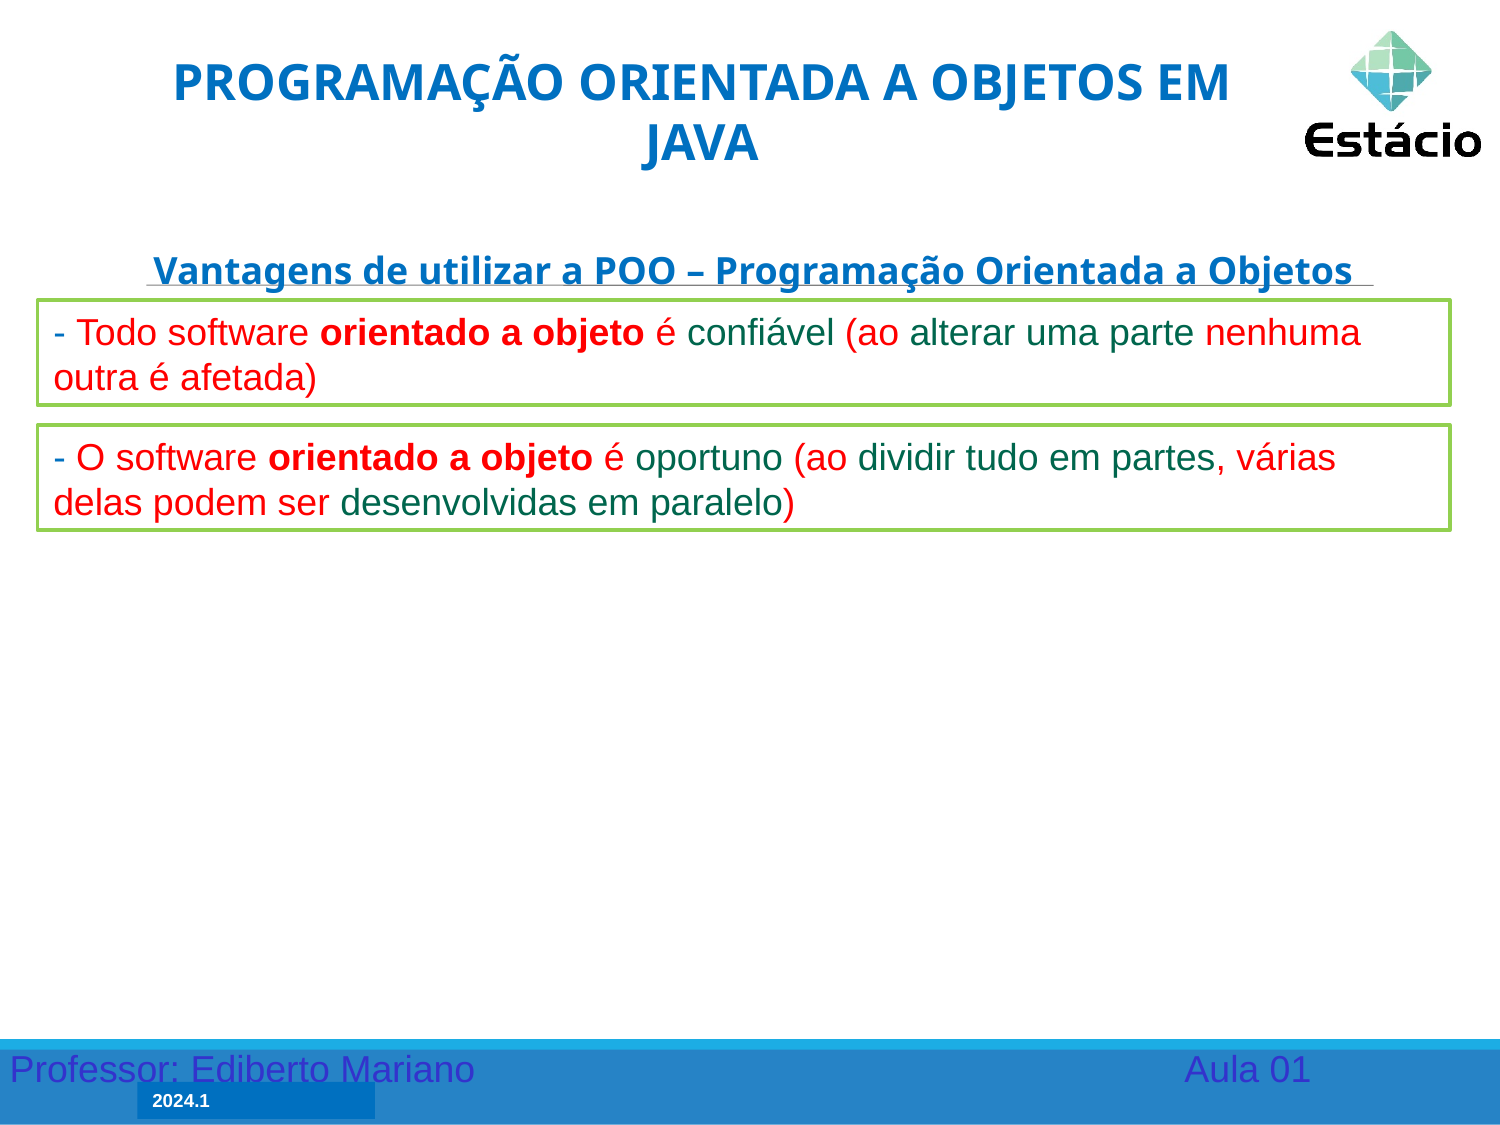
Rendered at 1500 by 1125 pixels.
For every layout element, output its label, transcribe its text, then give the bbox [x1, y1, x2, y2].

text_box - Todo software orientado a objeto é confiável (ao alterar uma parte nenhuma outra é afetada) [37, 299, 1450, 406]
text_box PROGRAMAÇÃO ORIENTADA A OBJETOS EM JAVA [155, 99, 1250, 179]
text_box Vantagens de utilizar a POO – Programação Orientada a Objetos [137, 238, 1500, 300]
text_box - O software orientado a objeto é oportuno (ao dividir tudo em partes, várias delas podem ser desenvolvidas em paralelo) [37, 424, 1450, 531]
picture [1305, 29, 1481, 157]
